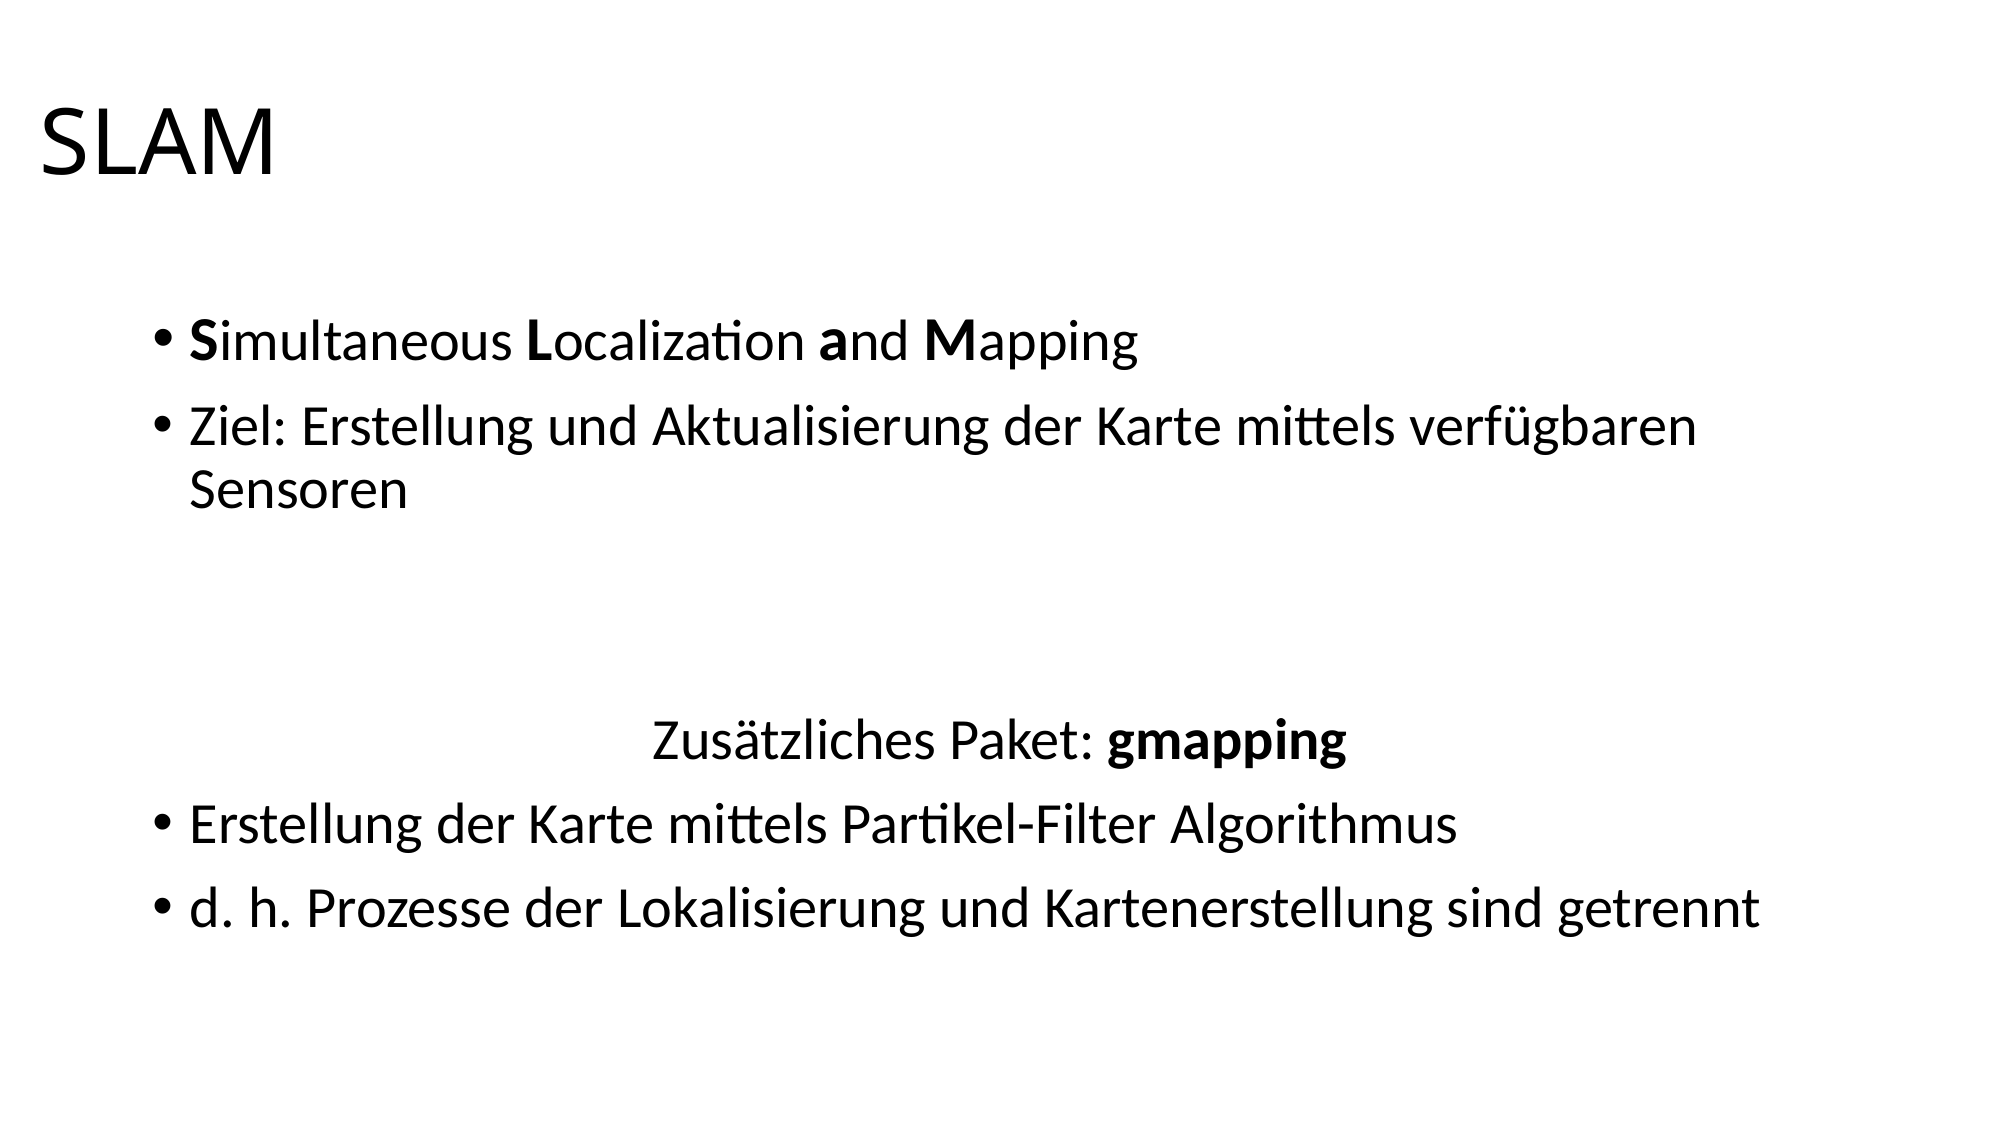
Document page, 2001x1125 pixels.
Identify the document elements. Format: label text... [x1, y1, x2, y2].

list Simultaneous Localization and Mapping Ziel: Erstellung und Aktualisierung der Karte mittels verfügbaren Sensoren Zusätzliches Paket: gmapping Erstellung der Karte mittels Partikel-Filter Algorithmus d. h. Prozesse der Lokalisierung und Kartenerstellung sind getrennt [137, 299, 1863, 1014]
text_box SLAM [24, 35, 1750, 254]
